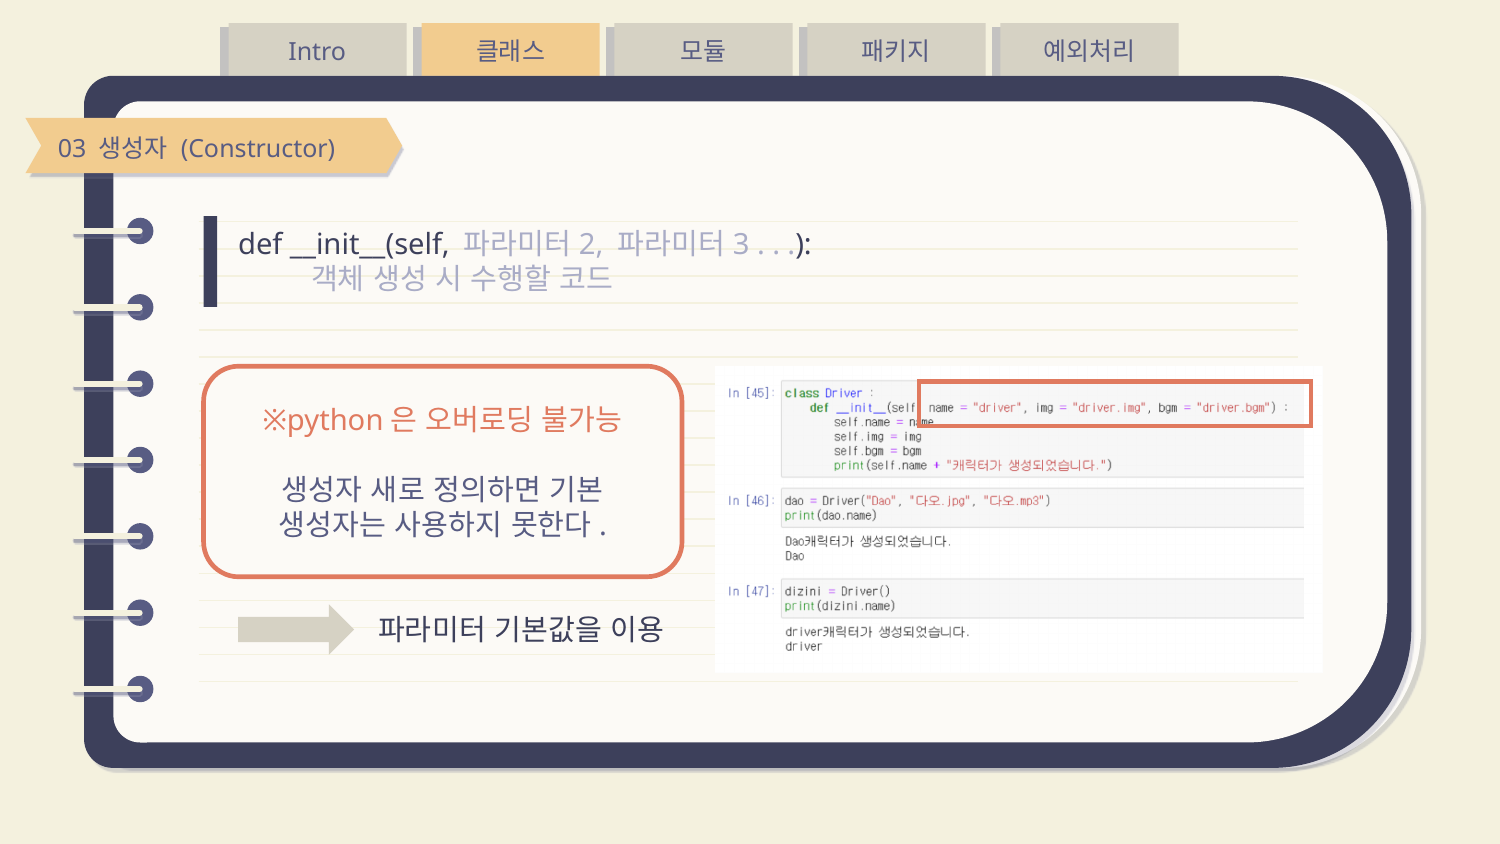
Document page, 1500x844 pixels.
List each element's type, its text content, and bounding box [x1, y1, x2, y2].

text_box 파라미터 기본값을 이용 [363, 604, 694, 654]
text_box ※python은 오버로딩 불가능 생성자 새로 정의하면 기본 생성자는 사용하지 못한다. [201, 364, 684, 579]
text_box [236, 600, 357, 659]
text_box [24, 117, 403, 174]
text_box [202, 215, 219, 308]
text_box def __init__(self, 파라미터2, 파라미터3 . . .): 객체 생성 시 수행할 코드 [223, 218, 910, 303]
picture [714, 365, 1323, 674]
